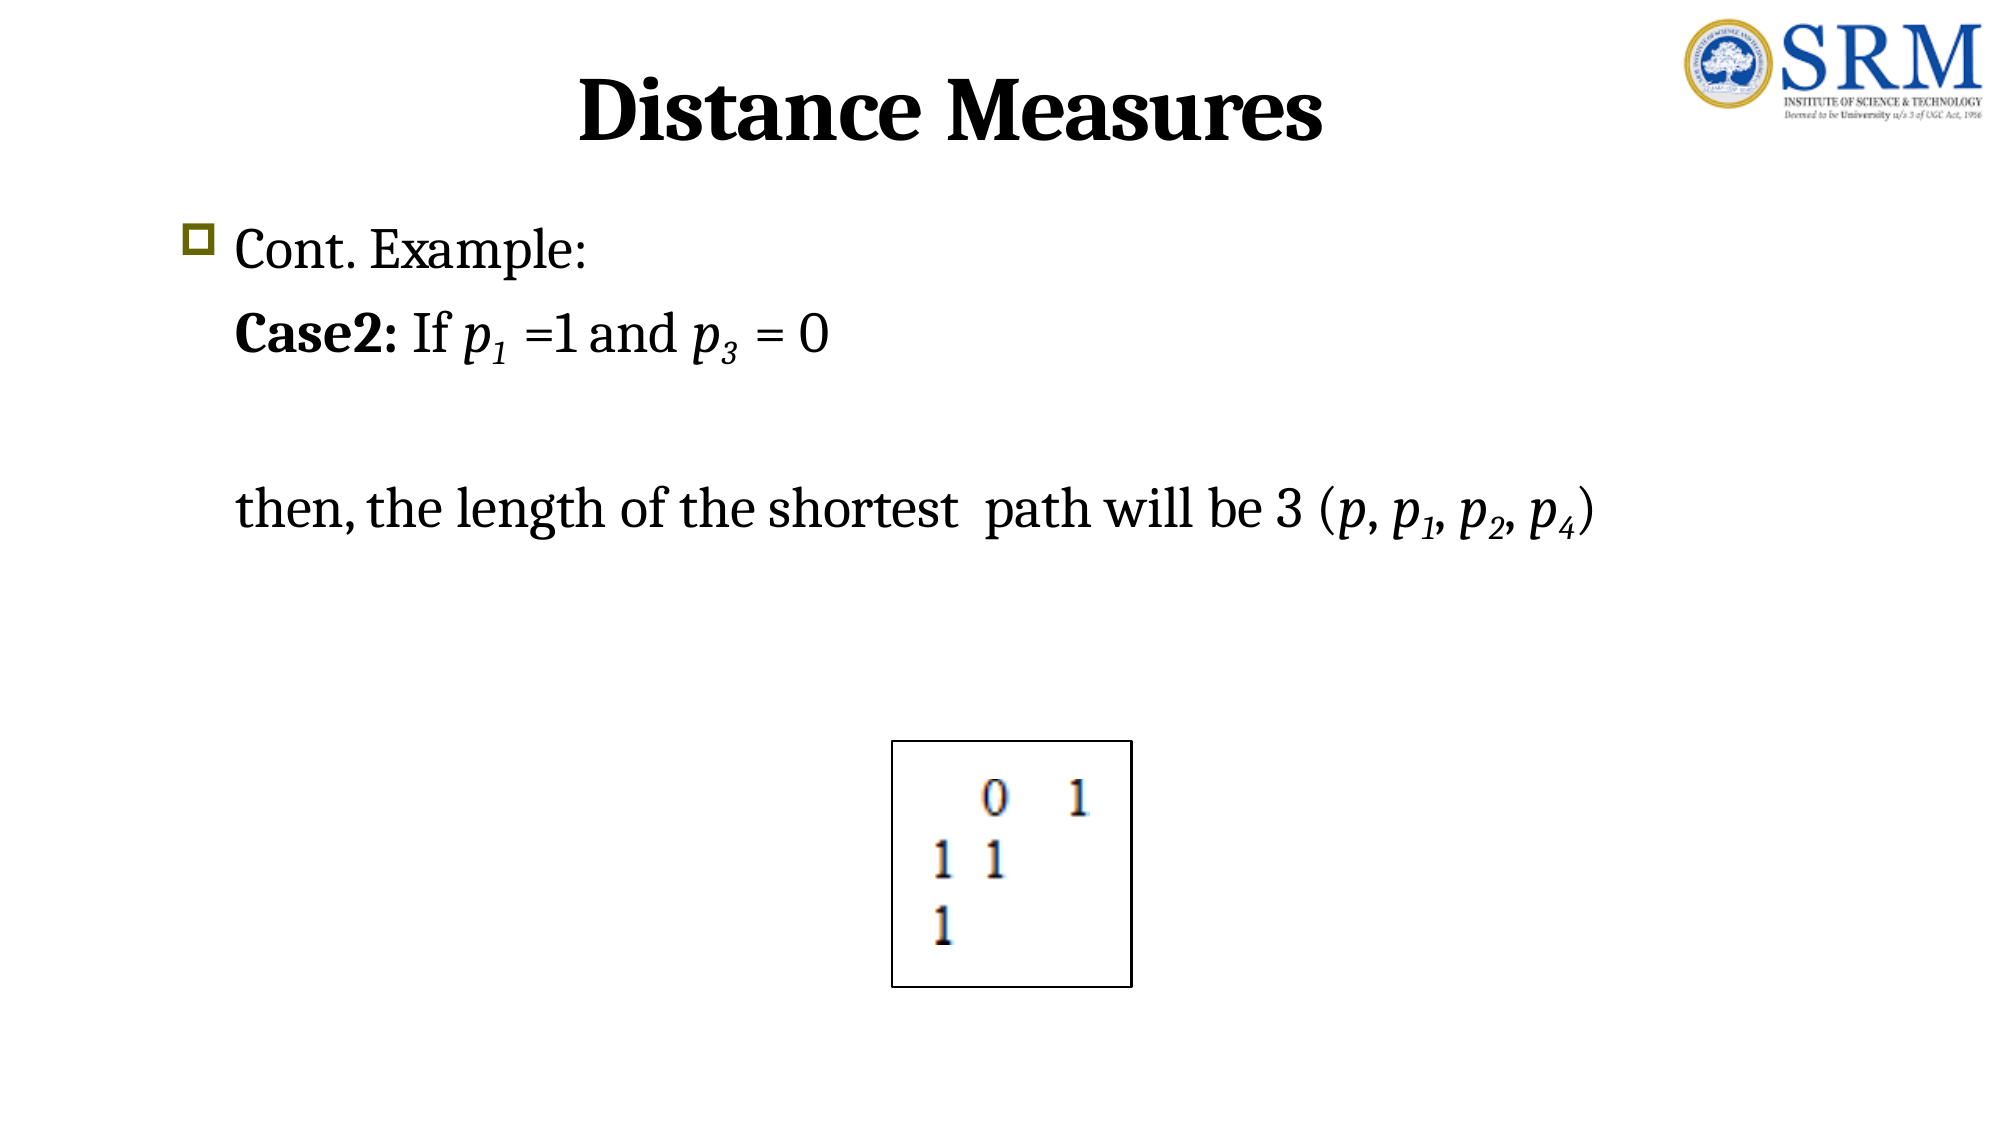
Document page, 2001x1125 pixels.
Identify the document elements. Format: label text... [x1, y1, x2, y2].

text_box Cont. Example: Case2: If p1 =1 and p3 = 0 then, the length of the shortest path will be 3 (p, p1, p2, p4) [170, 193, 1790, 547]
title Distance Measures [564, 7, 1337, 193]
picture [1670, 3, 2000, 131]
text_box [891, 740, 1132, 988]
